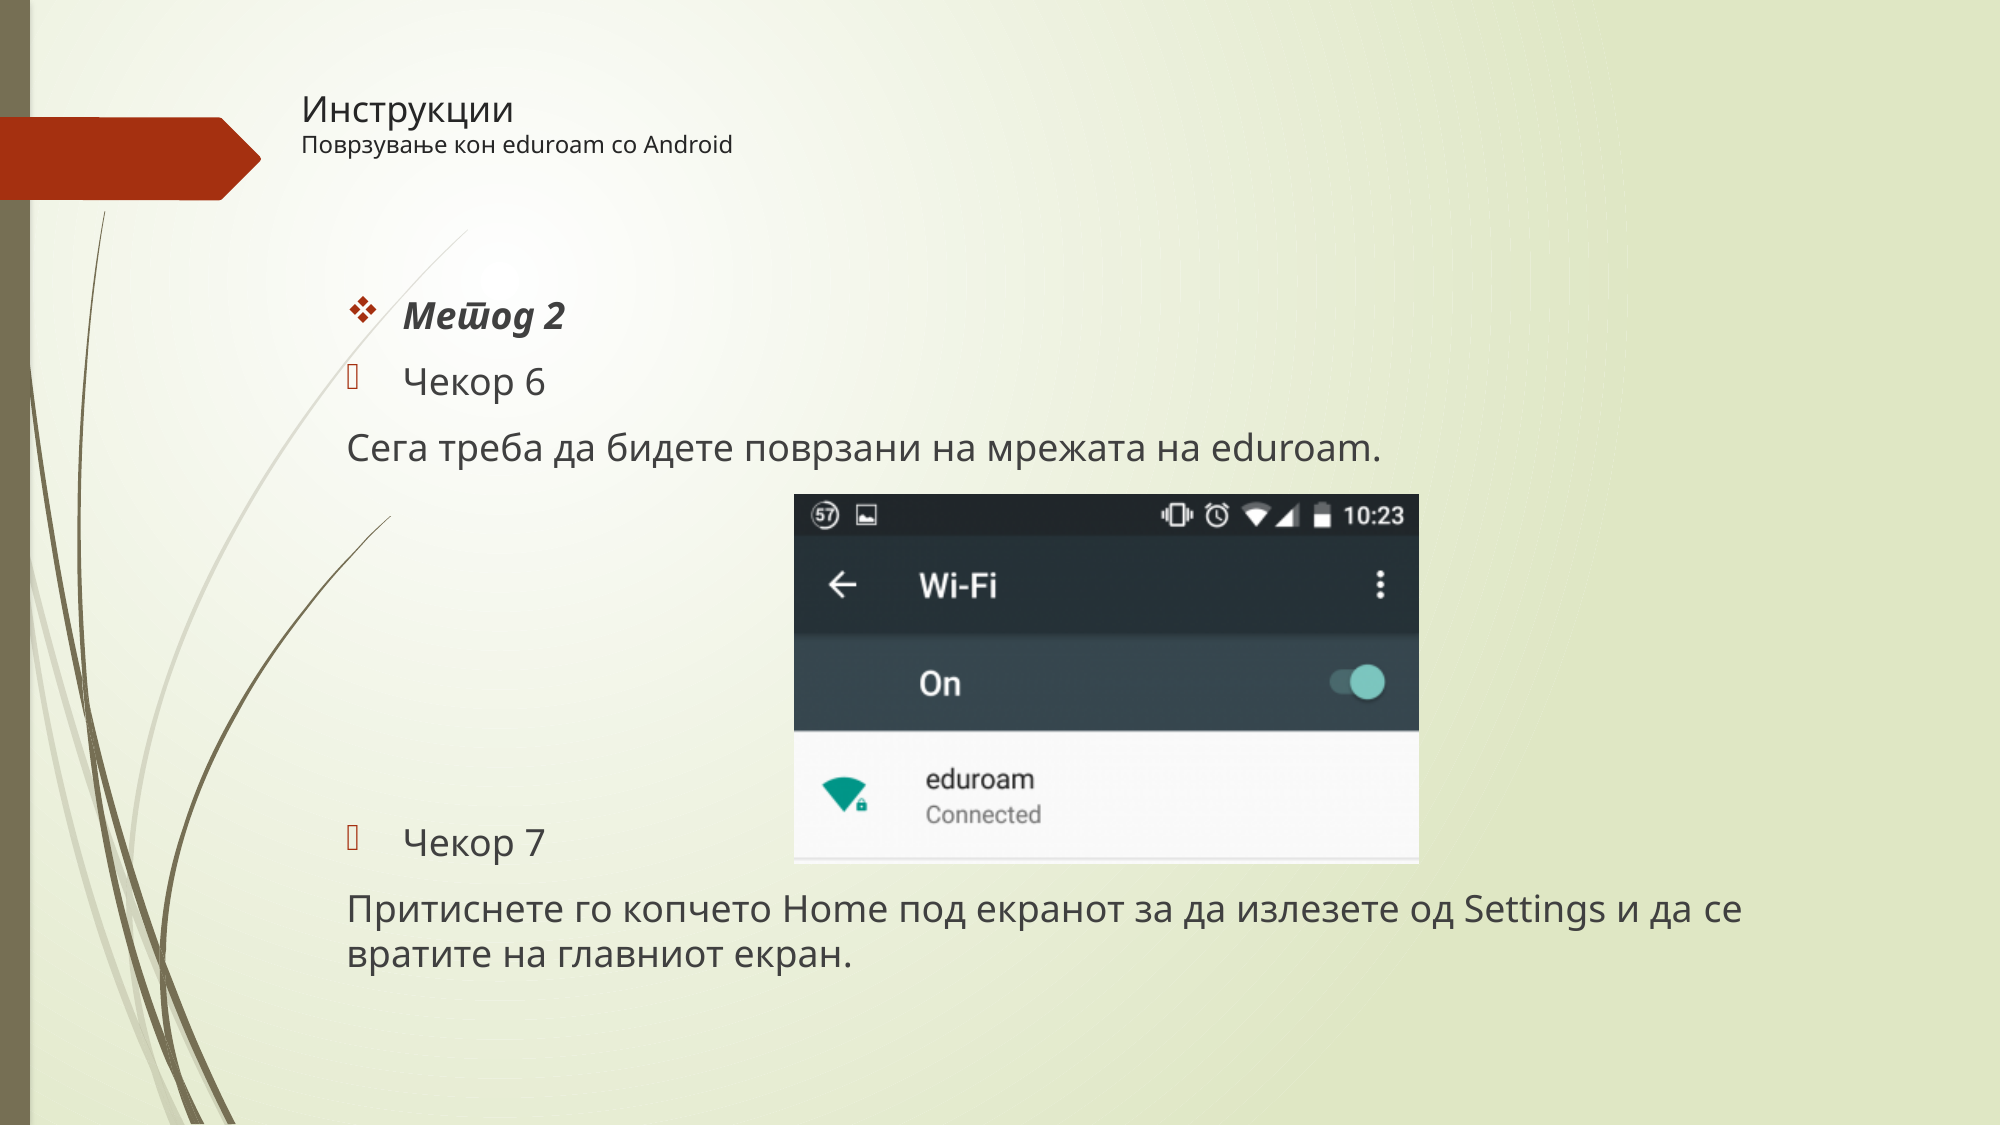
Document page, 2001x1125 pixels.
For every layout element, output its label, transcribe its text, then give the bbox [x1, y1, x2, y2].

picture [793, 494, 1420, 864]
list Метод 2 Чекор 6 Сега треба да бидете поврзани на мрежата на eduroam. Чекор 7 Притиснете го копчето Home под екранот за да излезете од Settings и да се вратите на главниот екран. [331, 284, 1794, 1039]
title Инструкции Поврзување кон eduroam со Android [286, 78, 1749, 289]
